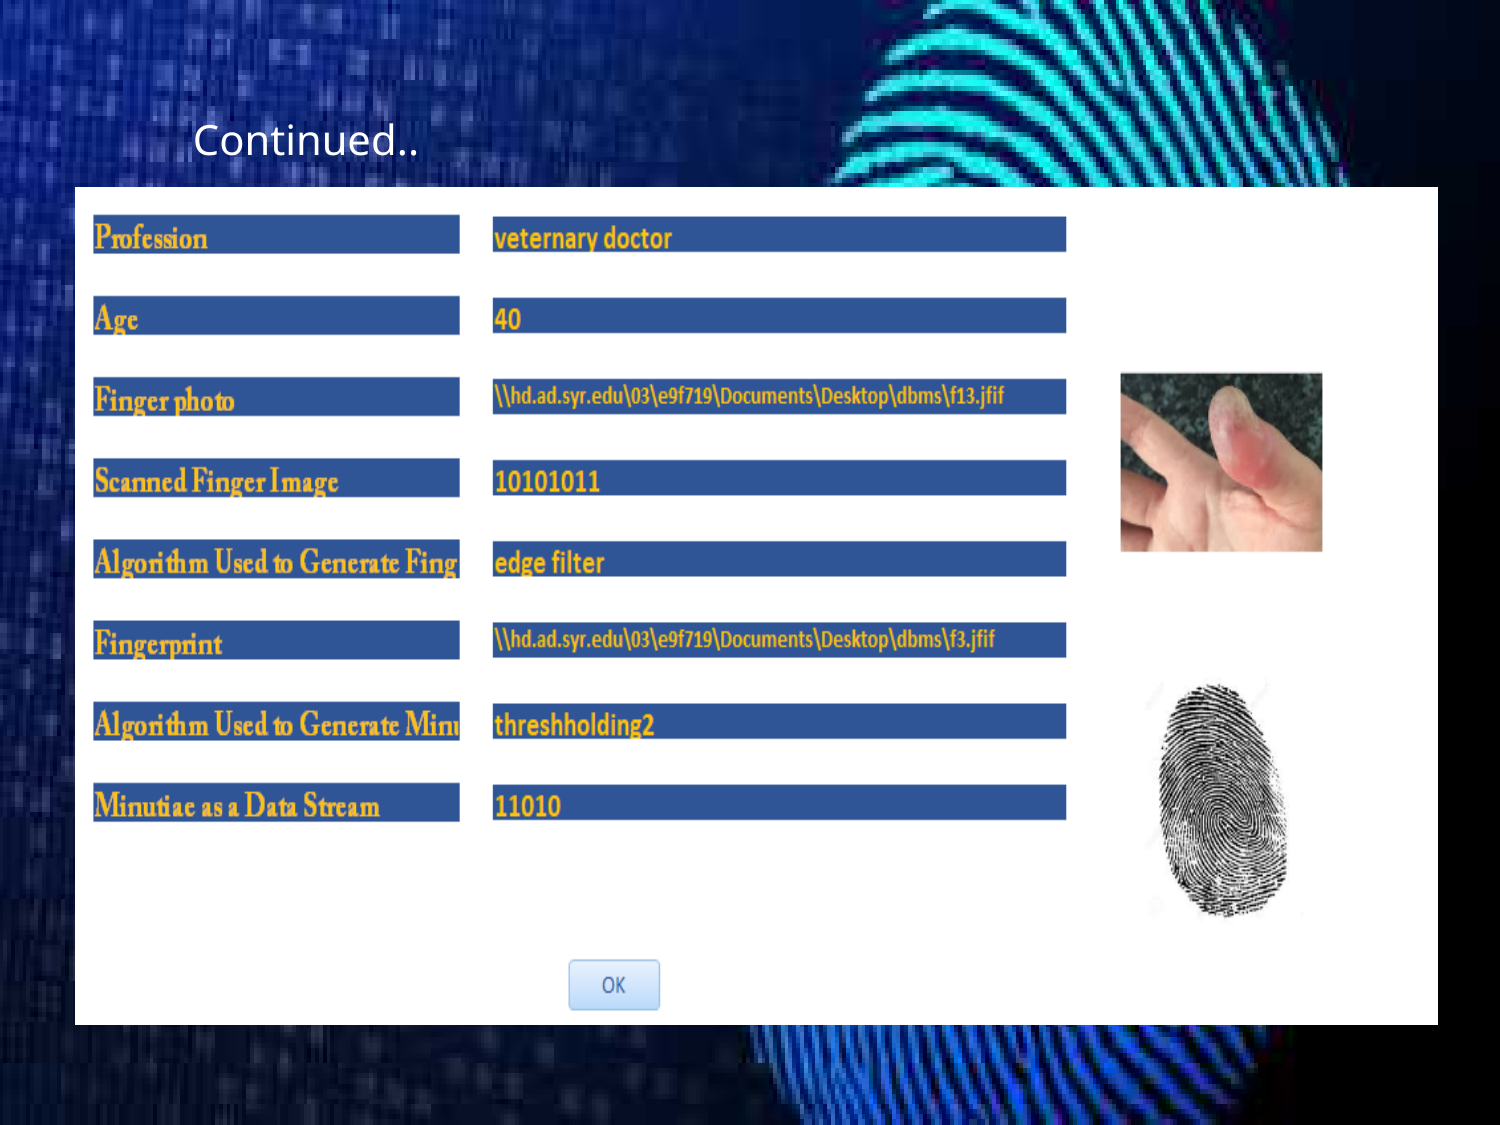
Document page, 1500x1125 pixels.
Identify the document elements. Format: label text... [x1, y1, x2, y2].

title Continued.. [75, 45, 538, 185]
picture [0, 0, 1500, 1125]
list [74, 187, 1438, 1026]
